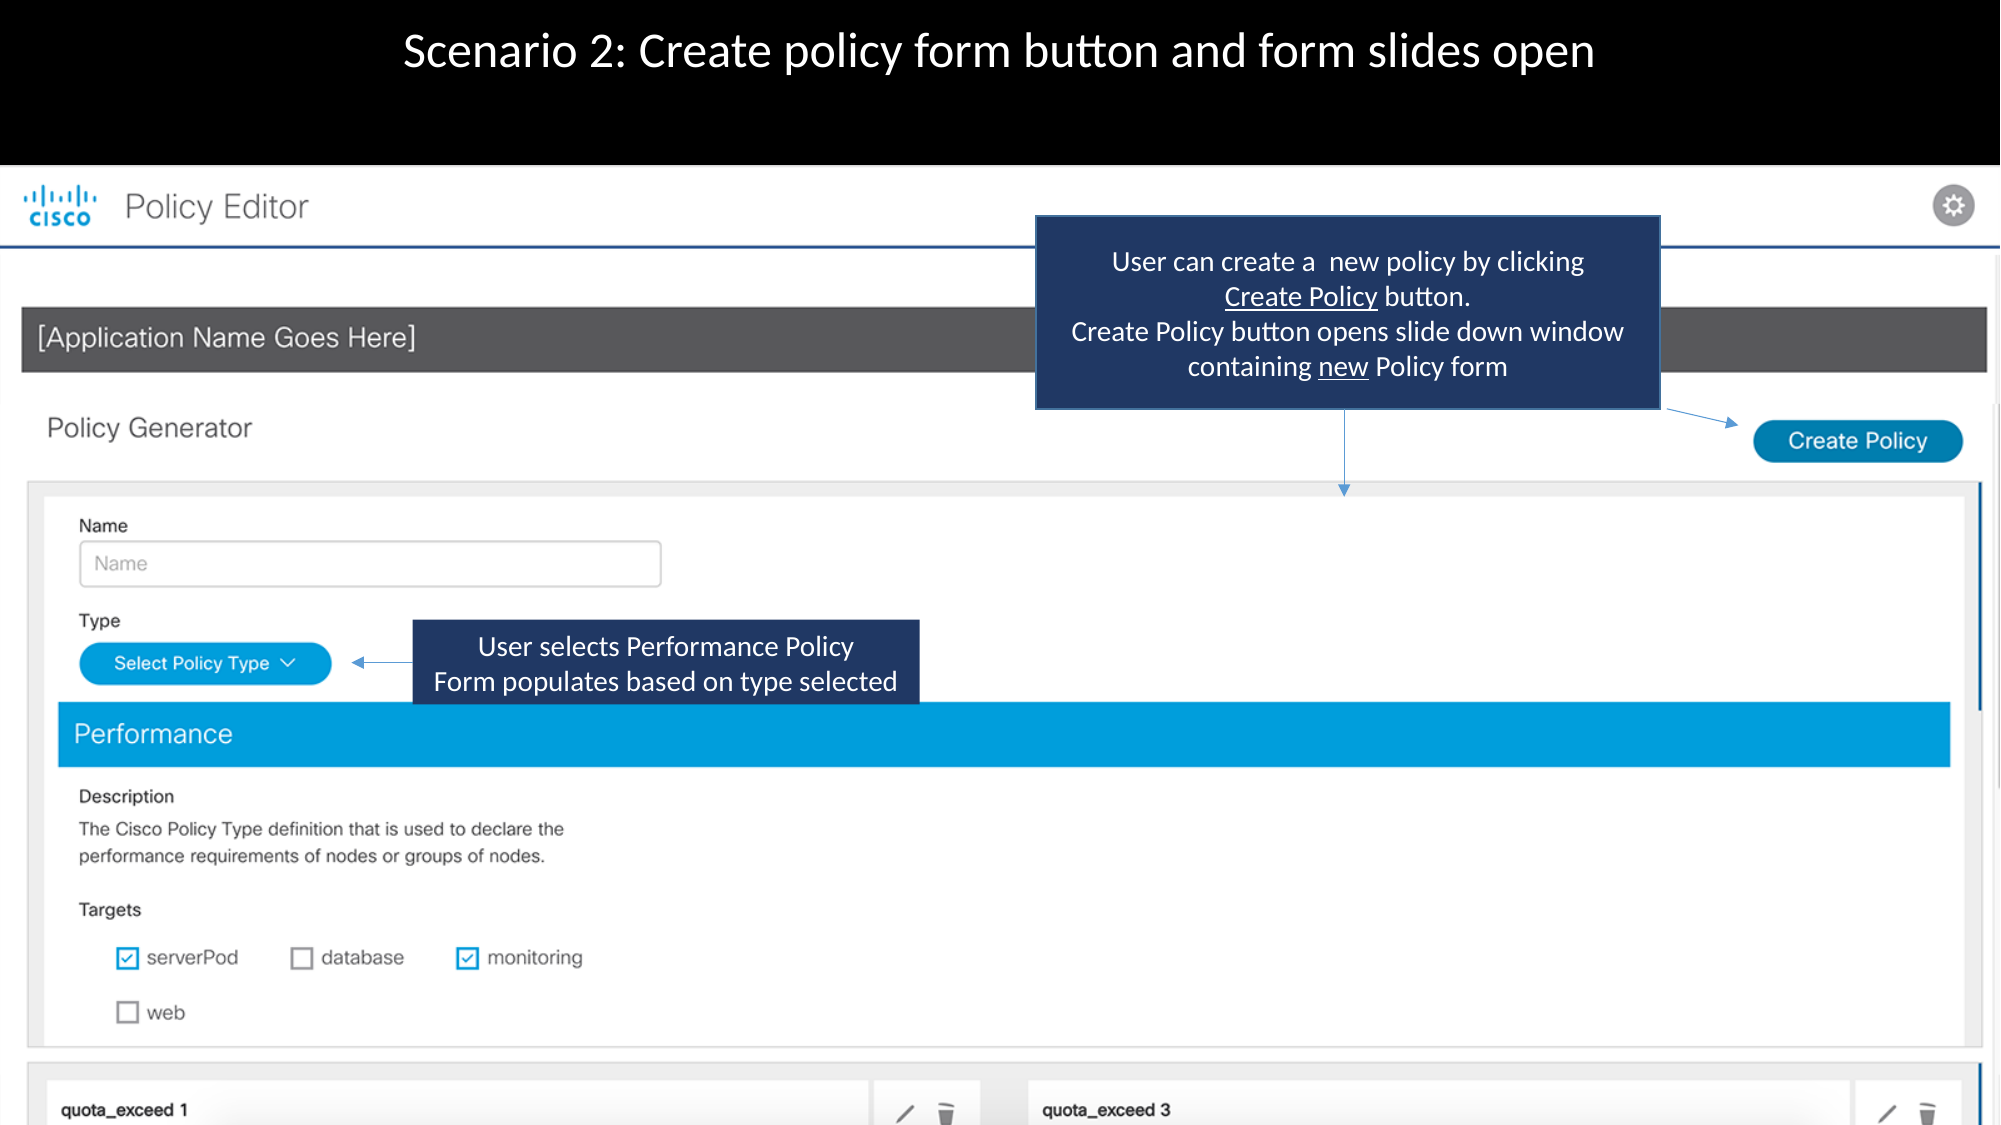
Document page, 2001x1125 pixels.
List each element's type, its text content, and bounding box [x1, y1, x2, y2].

picture [0, 165, 2000, 1125]
subtitle Scenario 2: Create policy form button and form slides open [249, 16, 1750, 165]
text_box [1666, 408, 1739, 426]
